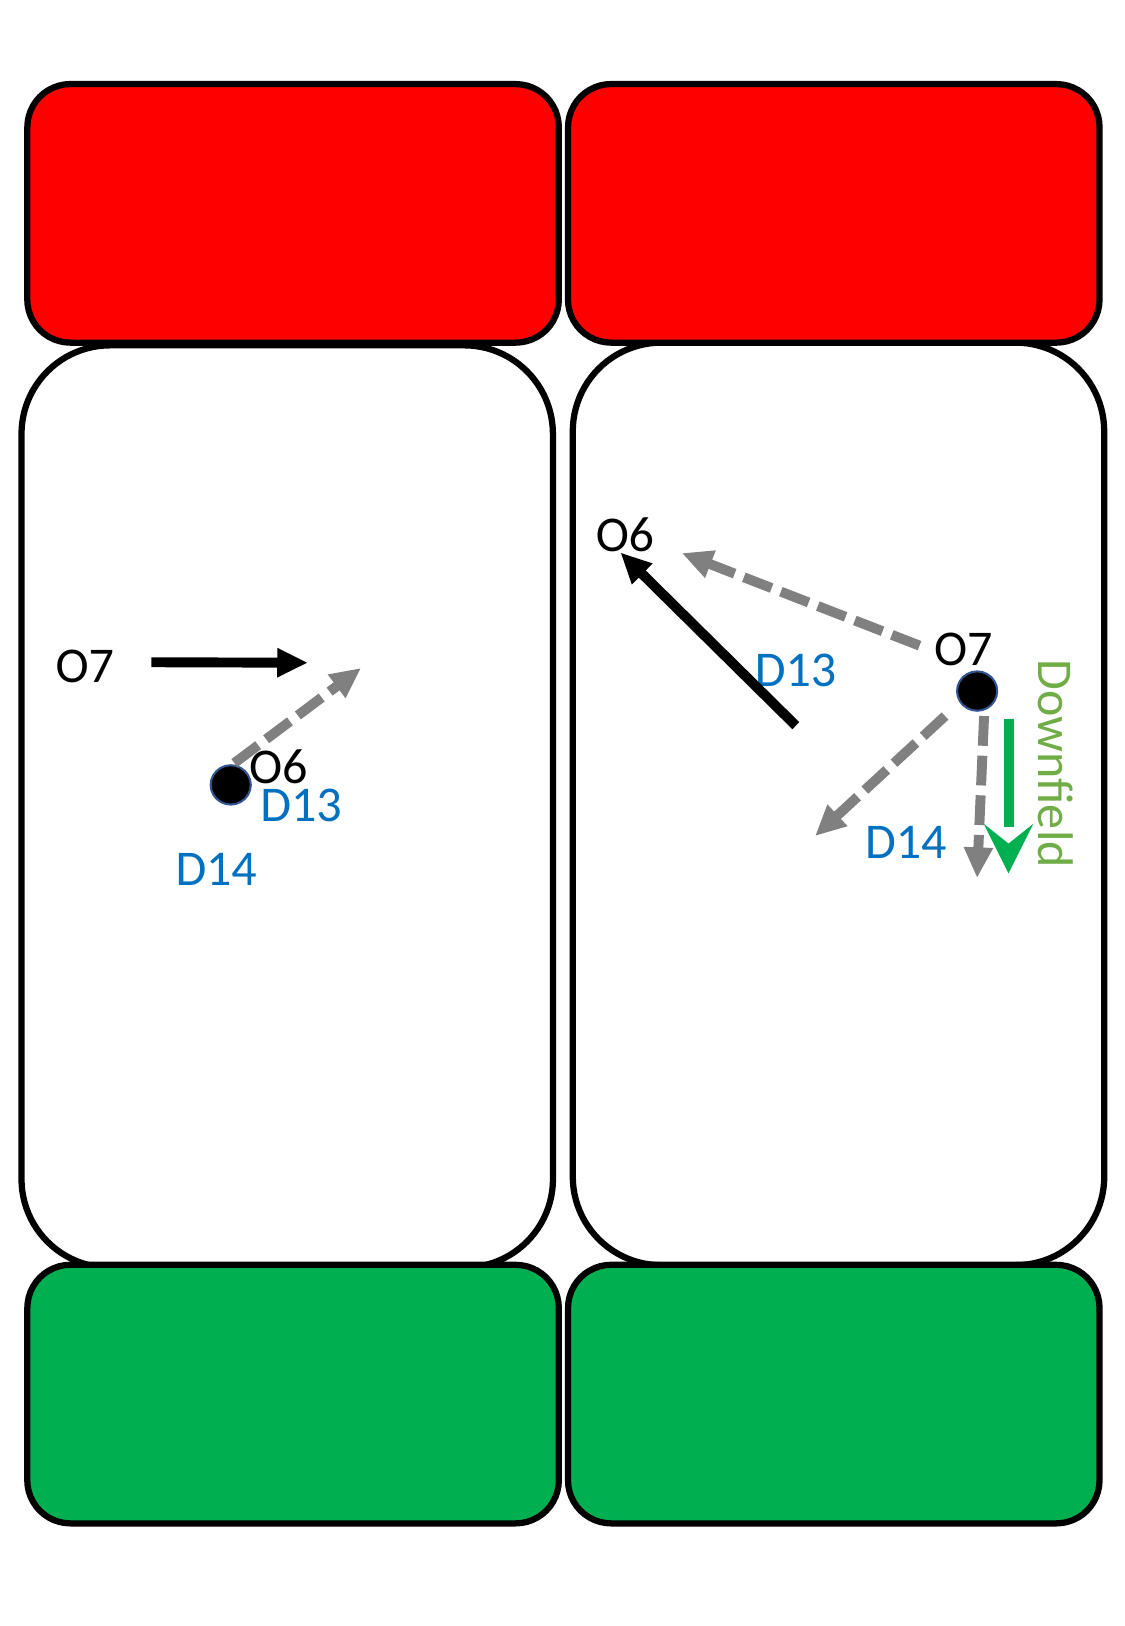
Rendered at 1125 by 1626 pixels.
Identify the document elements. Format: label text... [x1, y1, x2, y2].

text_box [234, 668, 361, 764]
text_box O6 [581, 493, 708, 569]
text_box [815, 715, 946, 836]
text_box D13 [796, 647, 887, 704]
text_box [956, 670, 999, 712]
text_box D13 [245, 763, 392, 839]
text_box O7 [919, 608, 1030, 683]
text_box [566, 1263, 1101, 1525]
text_box Downfield [1020, 644, 1096, 904]
text_box [566, 83, 1101, 344]
text_box [20, 344, 555, 1263]
text_box D14 [160, 827, 307, 903]
text_box D14 [985, 801, 997, 833]
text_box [796, 553, 920, 647]
text_box O7 [40, 624, 152, 700]
text_box [209, 764, 252, 806]
text_box D14 [985, 829, 997, 877]
text_box [571, 344, 1106, 1263]
text_box D14 [850, 801, 977, 877]
text_box [26, 1263, 560, 1525]
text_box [977, 715, 985, 878]
text_box [26, 83, 560, 344]
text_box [620, 553, 796, 726]
